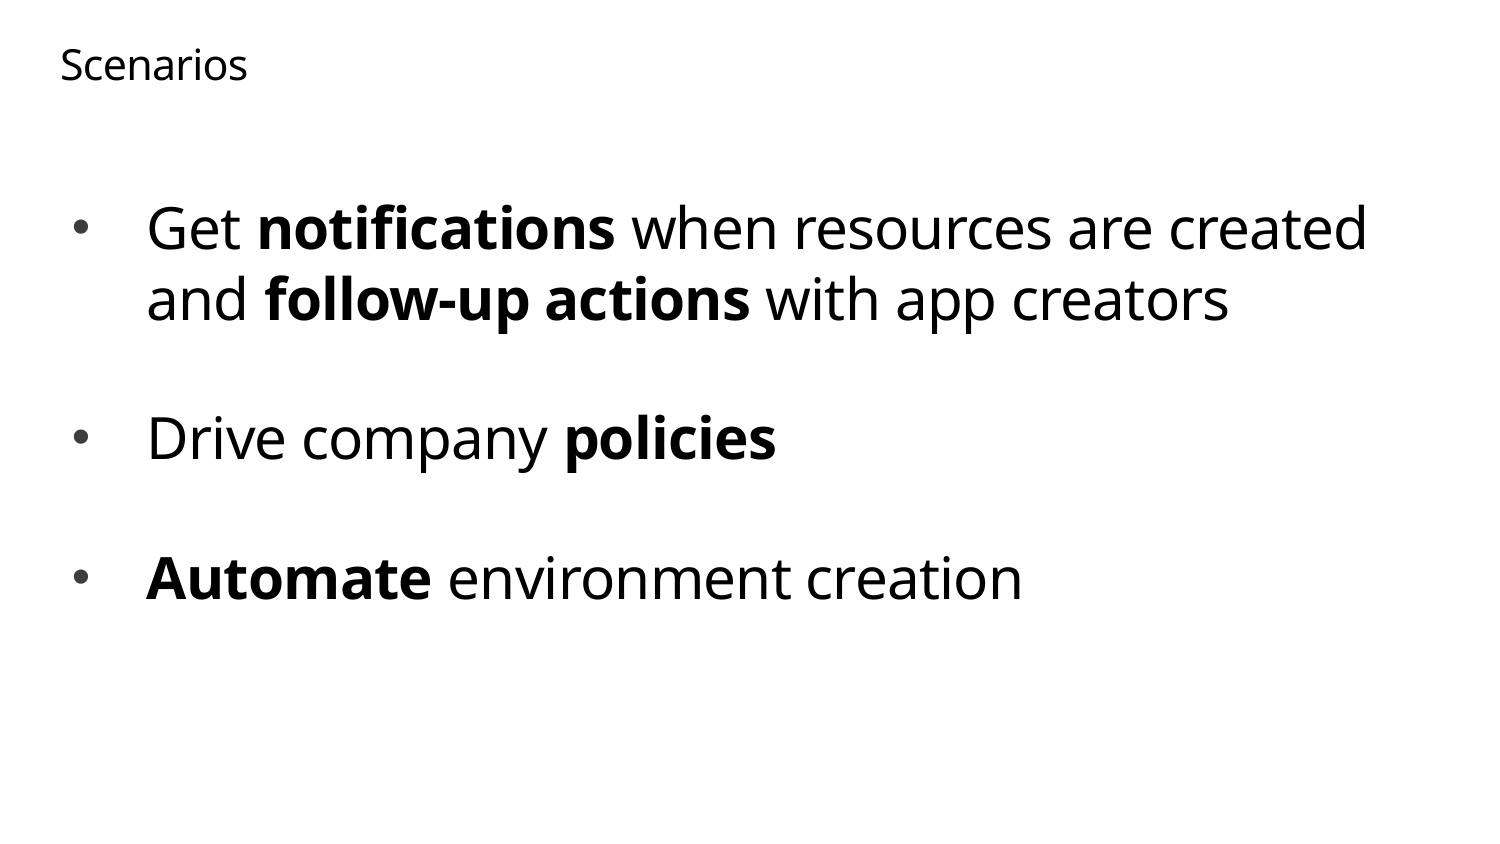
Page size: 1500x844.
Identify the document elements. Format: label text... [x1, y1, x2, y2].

list Get notifications when resources are created and follow-up actions with app creators Drive company policies Automate environment creation [71, 176, 1428, 631]
title Scenarios [60, 28, 1450, 110]
